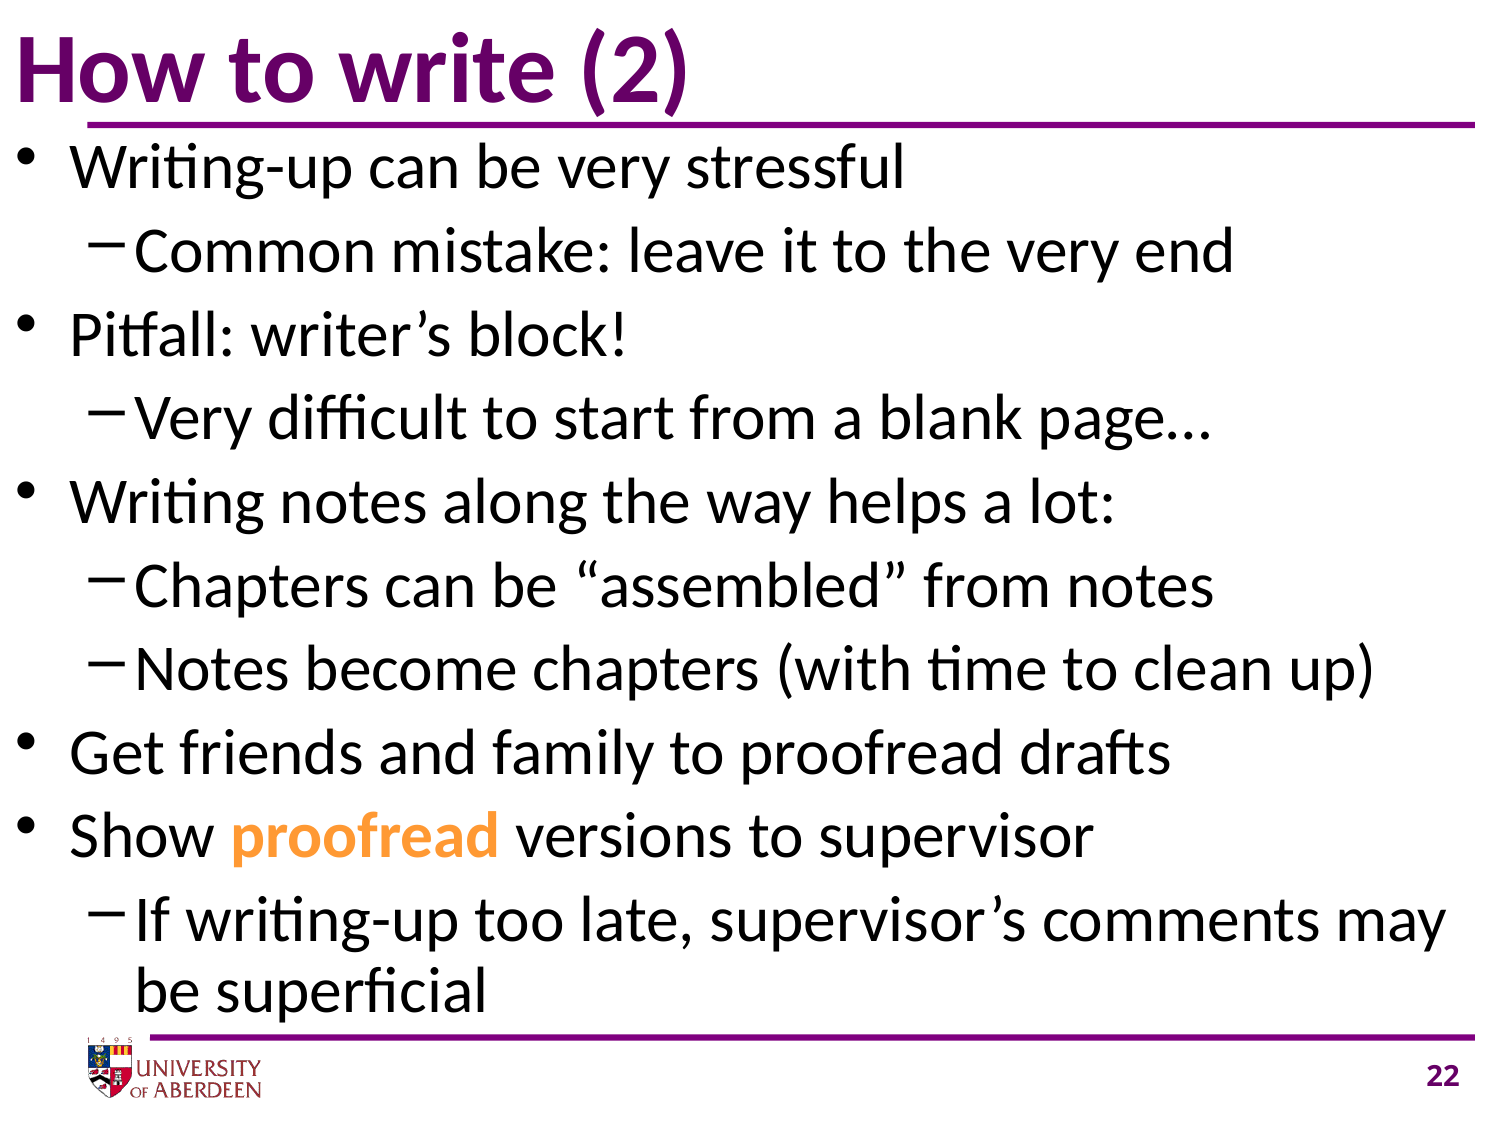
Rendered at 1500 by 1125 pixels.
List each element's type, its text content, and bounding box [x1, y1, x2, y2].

picture [87, 1038, 261, 1098]
title How to write (2) [0, 0, 1500, 125]
slide_number 22 [1387, 1049, 1476, 1101]
list Writing-up can be very stressful Common mistake: leave it to the very end Pitfall: writer’s block! Very difficult to start from a blank page… Writing notes along the way helps a lot: Chapters can be “assembled” from notes Notes become chapters (with time to clean up) Get friends and family to proofread drafts Show proofread versions to supervisor If writing-up too late, supervisor’s comments may be superficial [0, 125, 1500, 1038]
